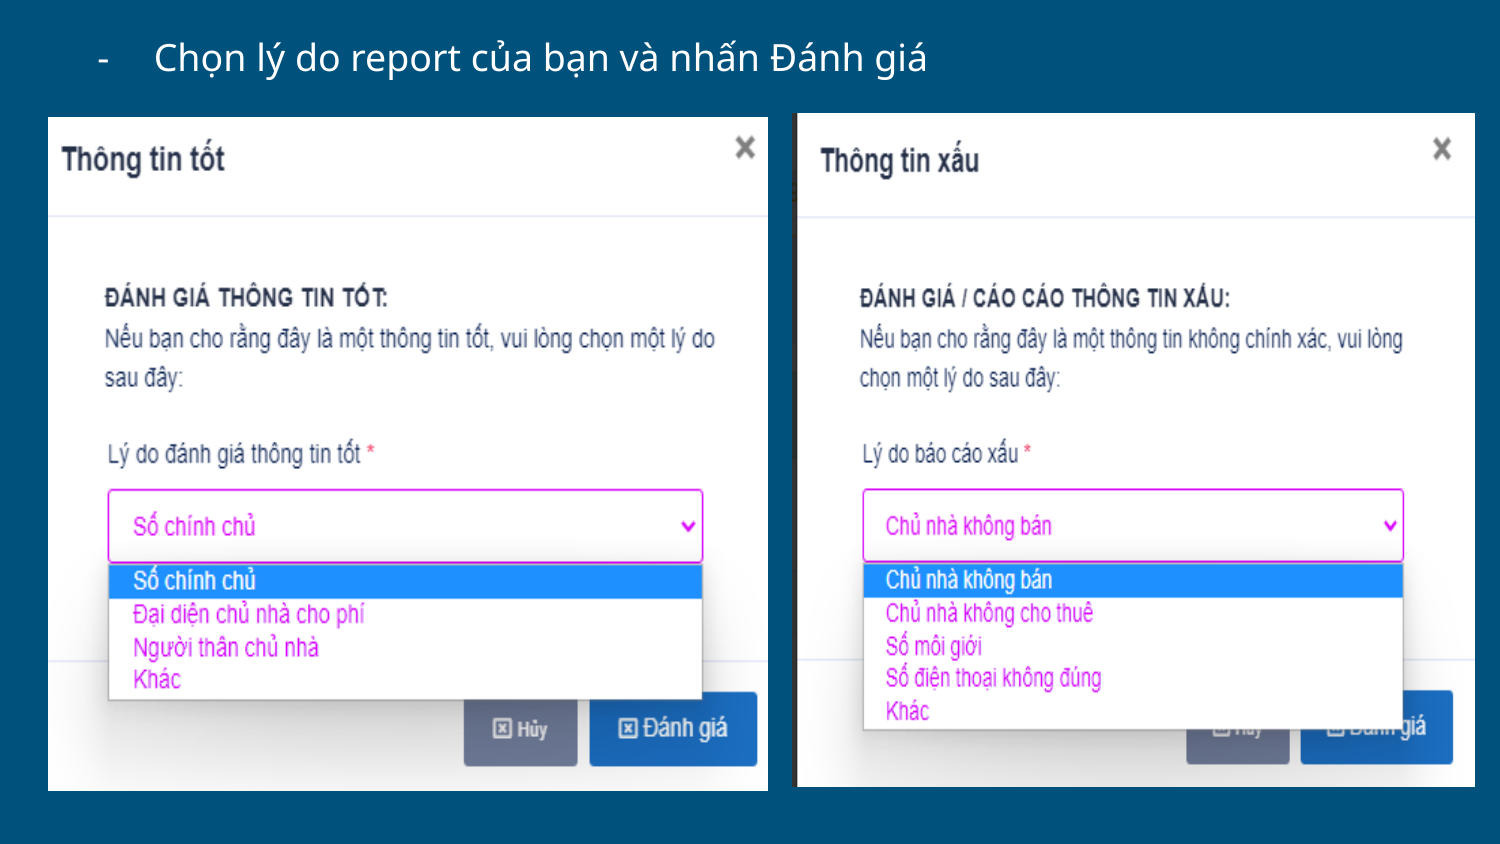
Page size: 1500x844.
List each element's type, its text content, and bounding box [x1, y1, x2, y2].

list Chọn lý do report của bạn và nhấn Đánh giá [63, 12, 1437, 818]
picture [793, 114, 1474, 786]
picture [49, 118, 767, 790]
